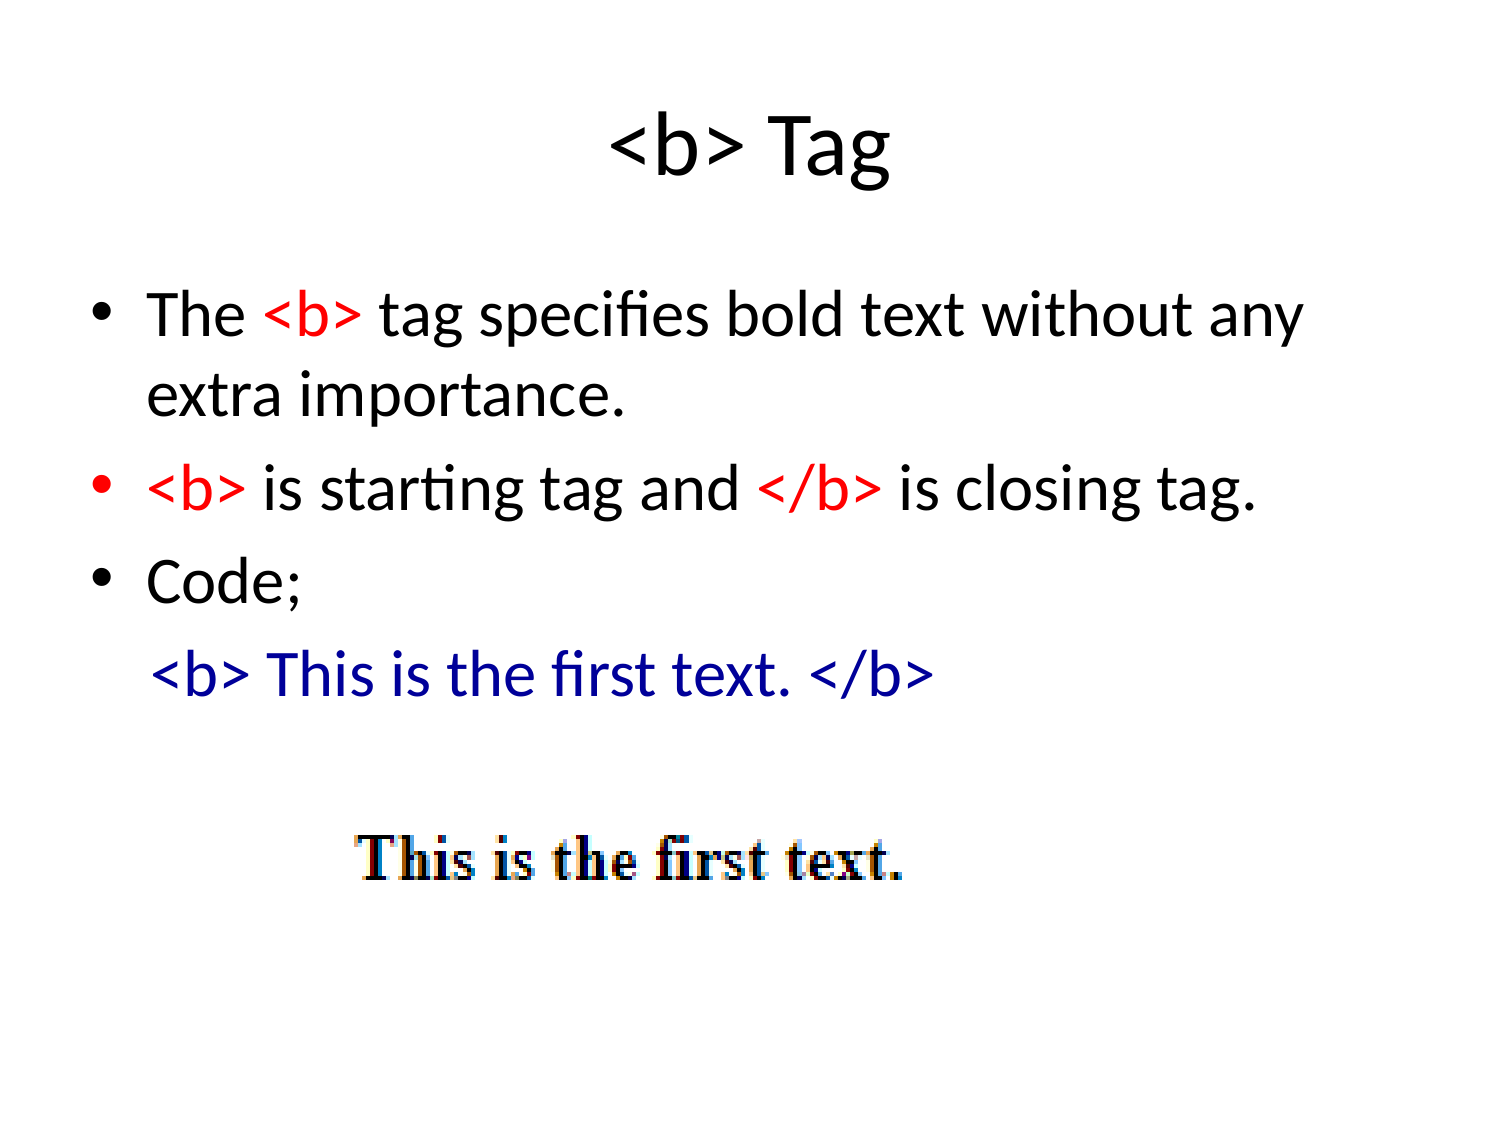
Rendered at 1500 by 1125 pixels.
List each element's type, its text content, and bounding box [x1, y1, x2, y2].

title <b> Tag [75, 45, 1425, 233]
list The <b> tag specifies bold text without any extra importance. <b> is starting tag and </b> is closing tag. Code; <b> This is the first text. </b> [75, 262, 1425, 1005]
picture [349, 807, 912, 909]
